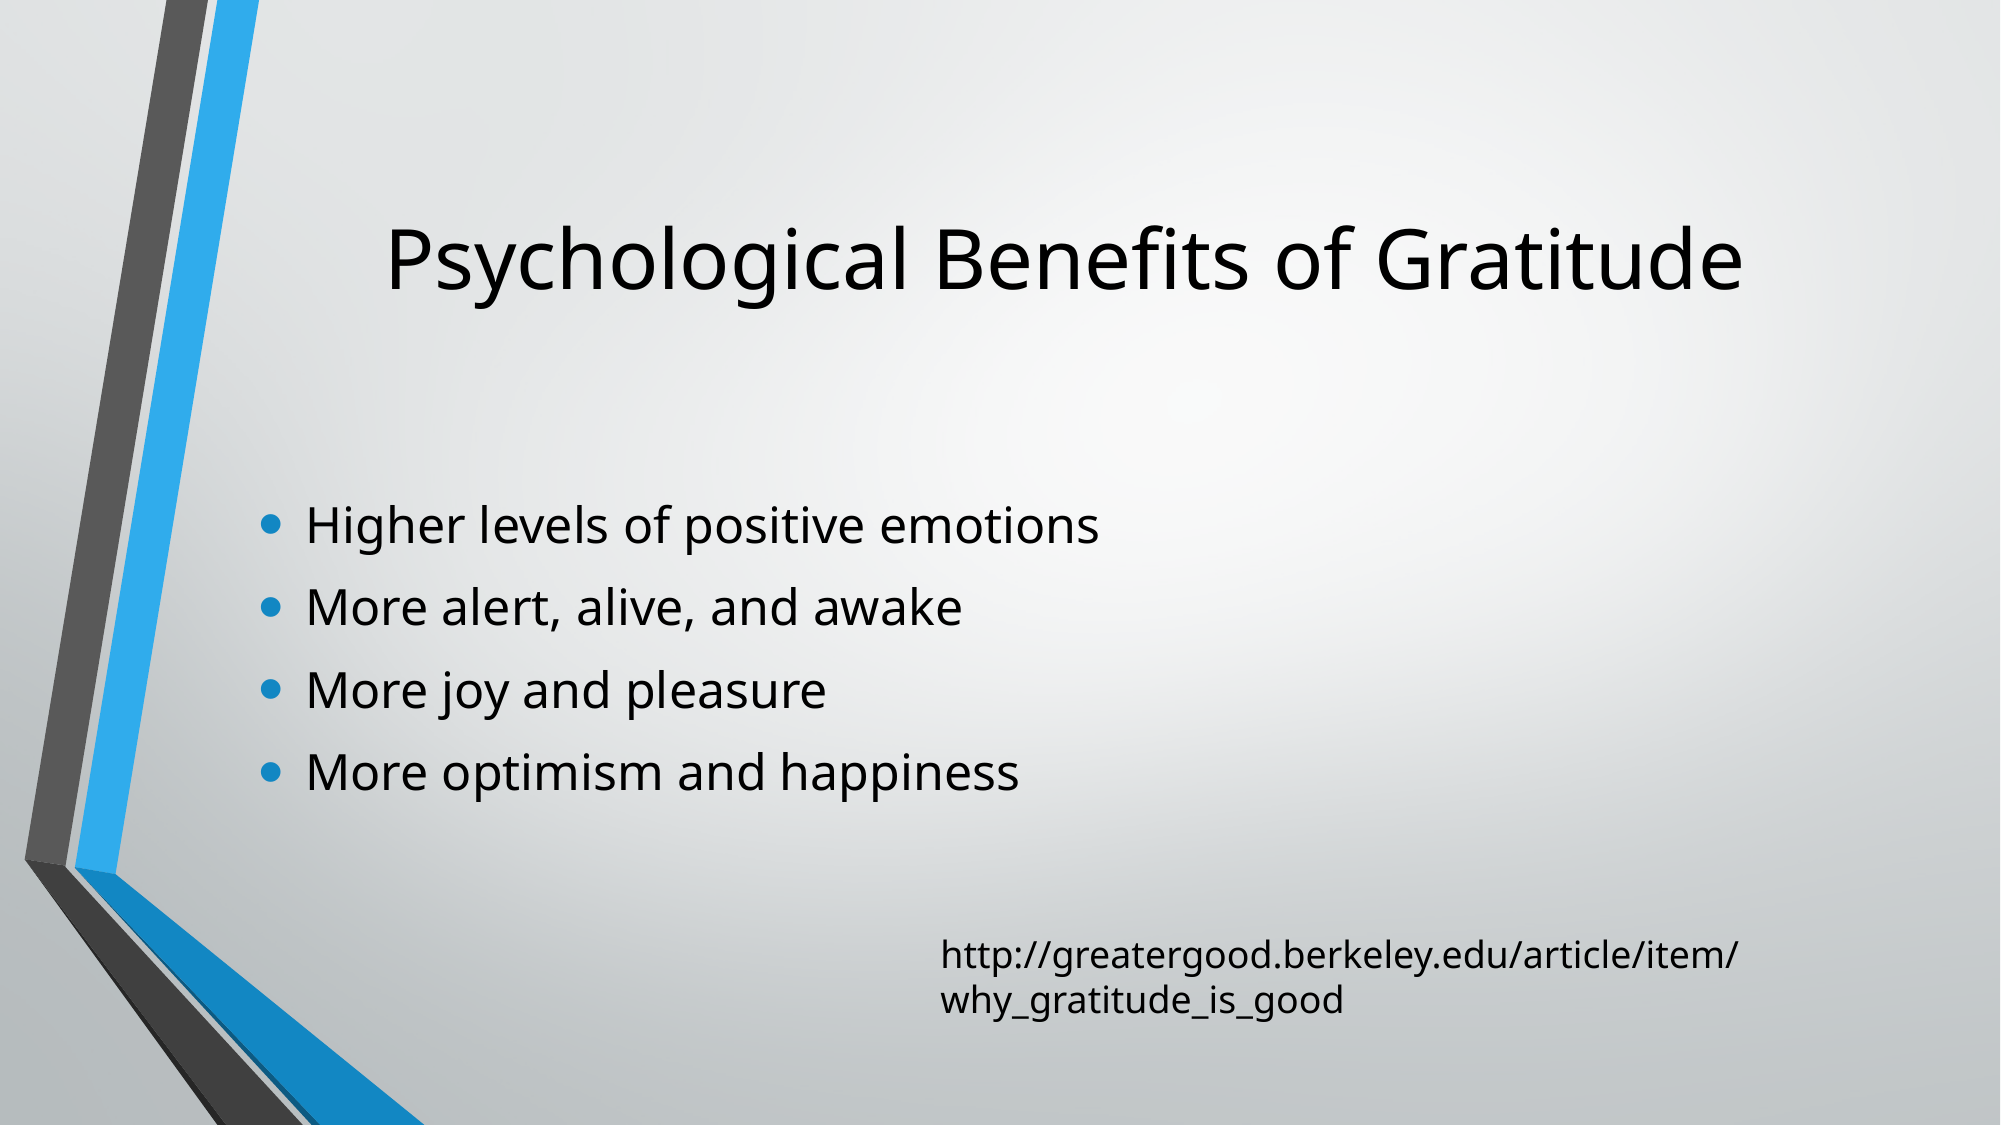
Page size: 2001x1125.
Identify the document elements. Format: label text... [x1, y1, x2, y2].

text_box http://greatergood.berkeley.edu/article/item/why_gratitude_is_good [925, 923, 1824, 1029]
title Psychological Benefits of Gratitude [243, 112, 1887, 344]
list Higher levels of positive emotions More alert, alive, and awake More joy and pleasure More optimism and happiness [243, 344, 1887, 950]
